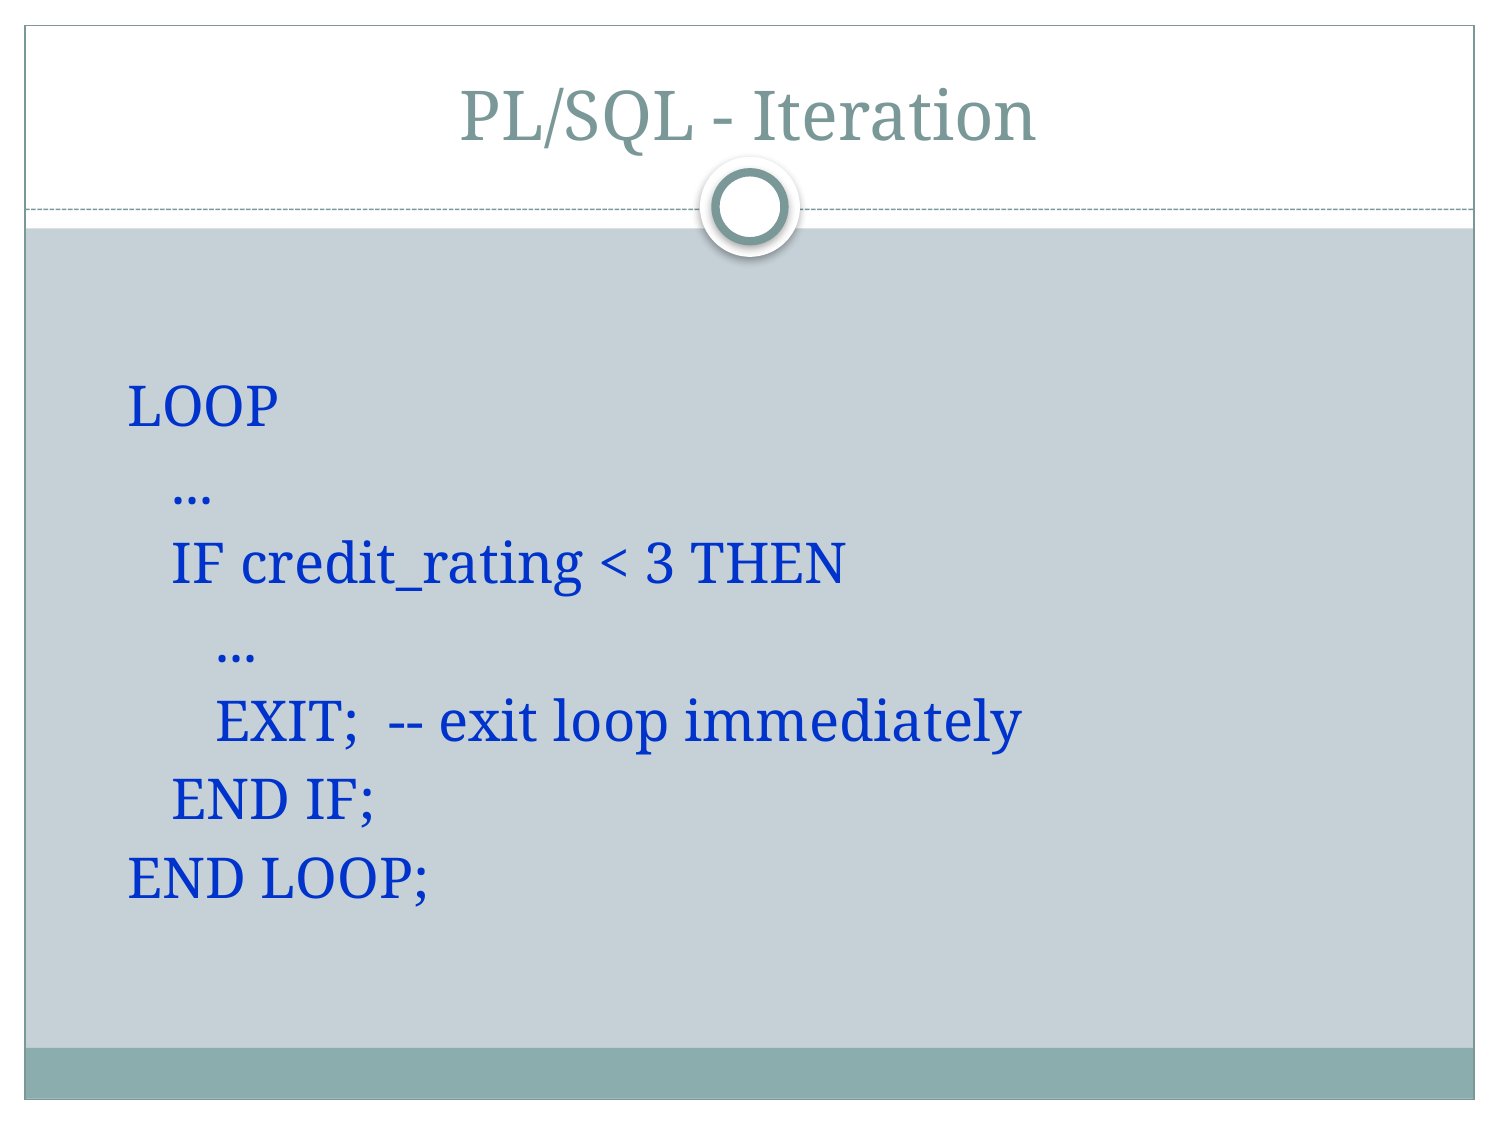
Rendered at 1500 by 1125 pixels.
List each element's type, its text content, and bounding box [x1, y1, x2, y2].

list LOOP ... IF credit_rating < 3 THEN ... EXIT; -- exit loop immediately END IF; END LOOP; [112, 362, 1388, 1038]
title PL/SQL - Iteration [49, 37, 1450, 162]
